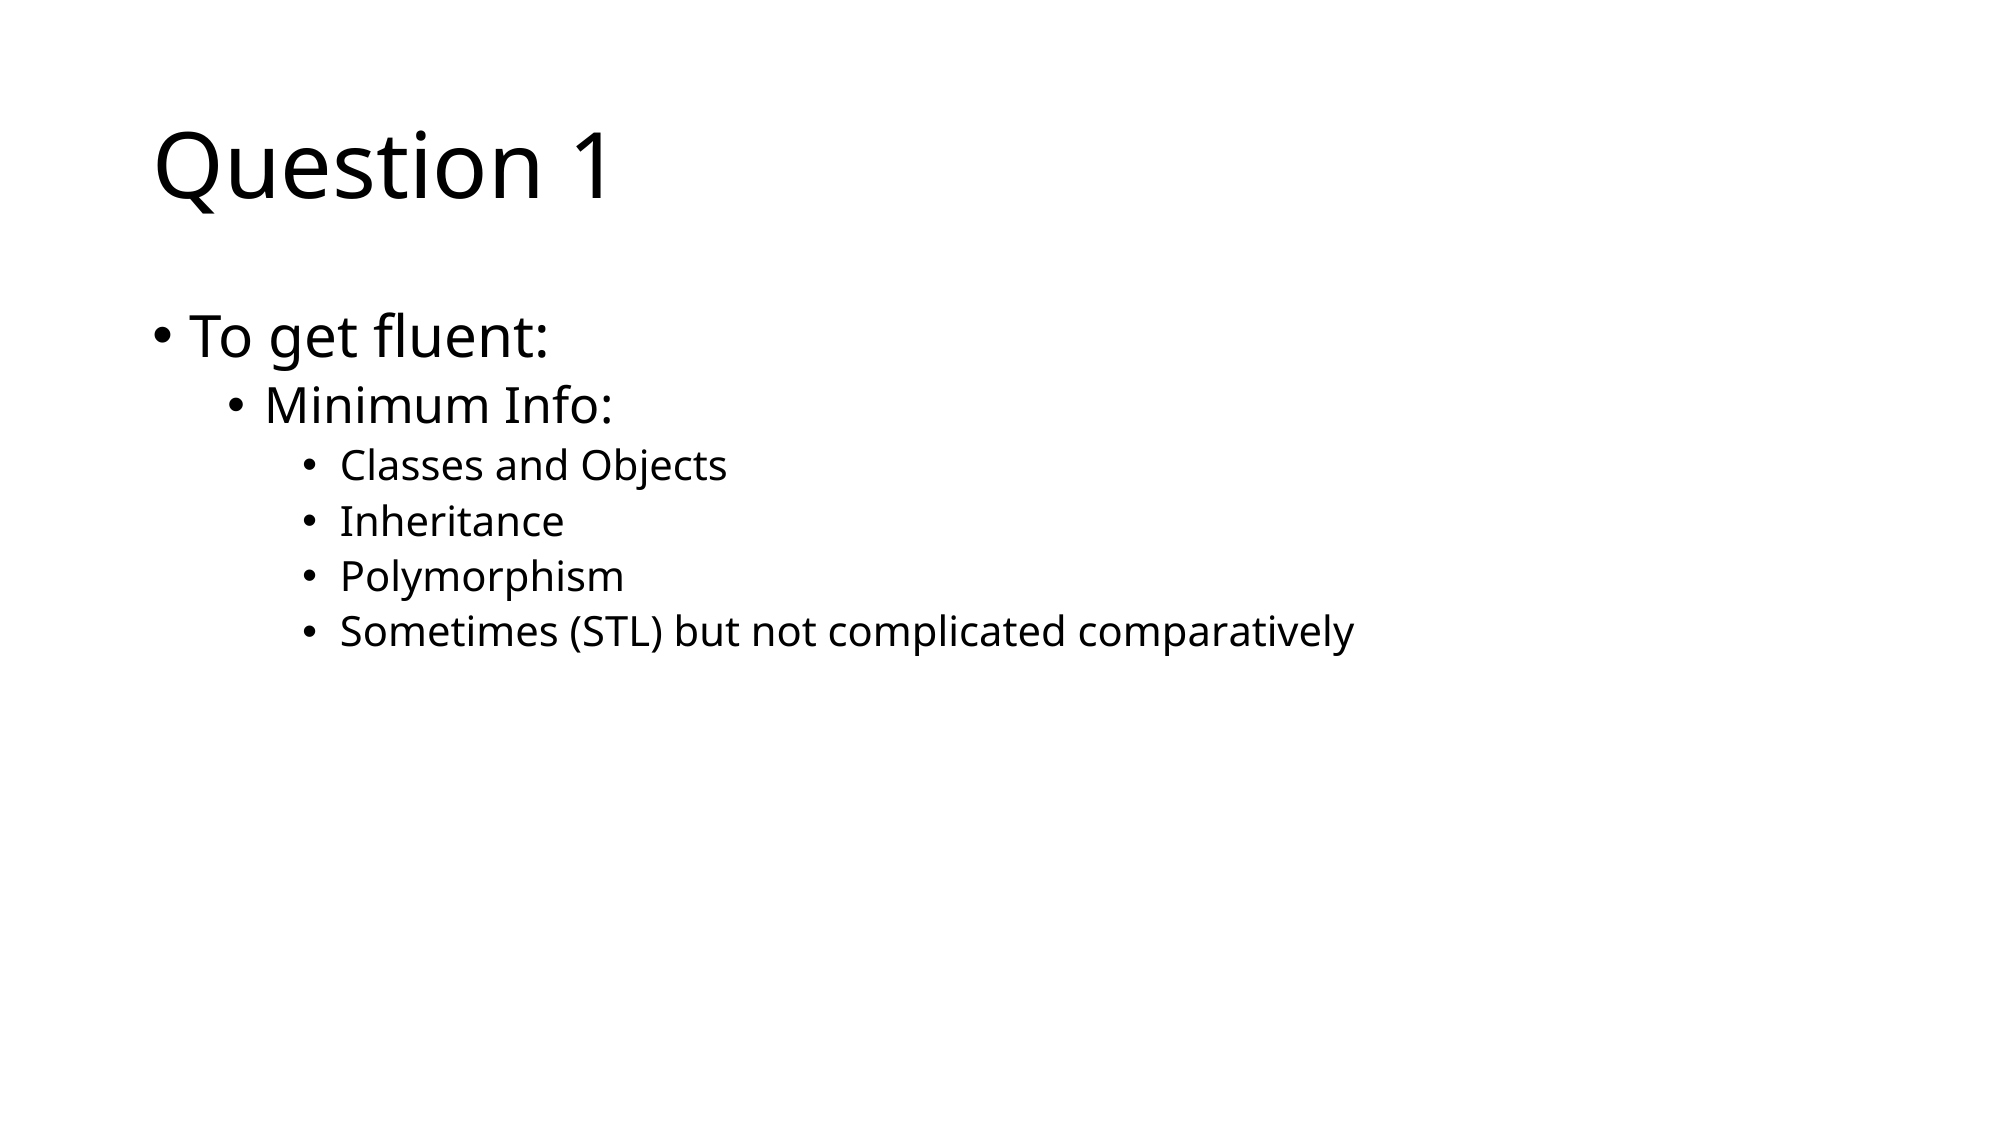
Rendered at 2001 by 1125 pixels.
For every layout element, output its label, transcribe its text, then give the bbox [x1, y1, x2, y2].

title Question 1 [137, 59, 1863, 278]
list To get fluent: Minimum Info: Classes and Objects Inheritance Polymorphism Sometimes (STL) but not complicated comparatively [137, 299, 1863, 1014]
